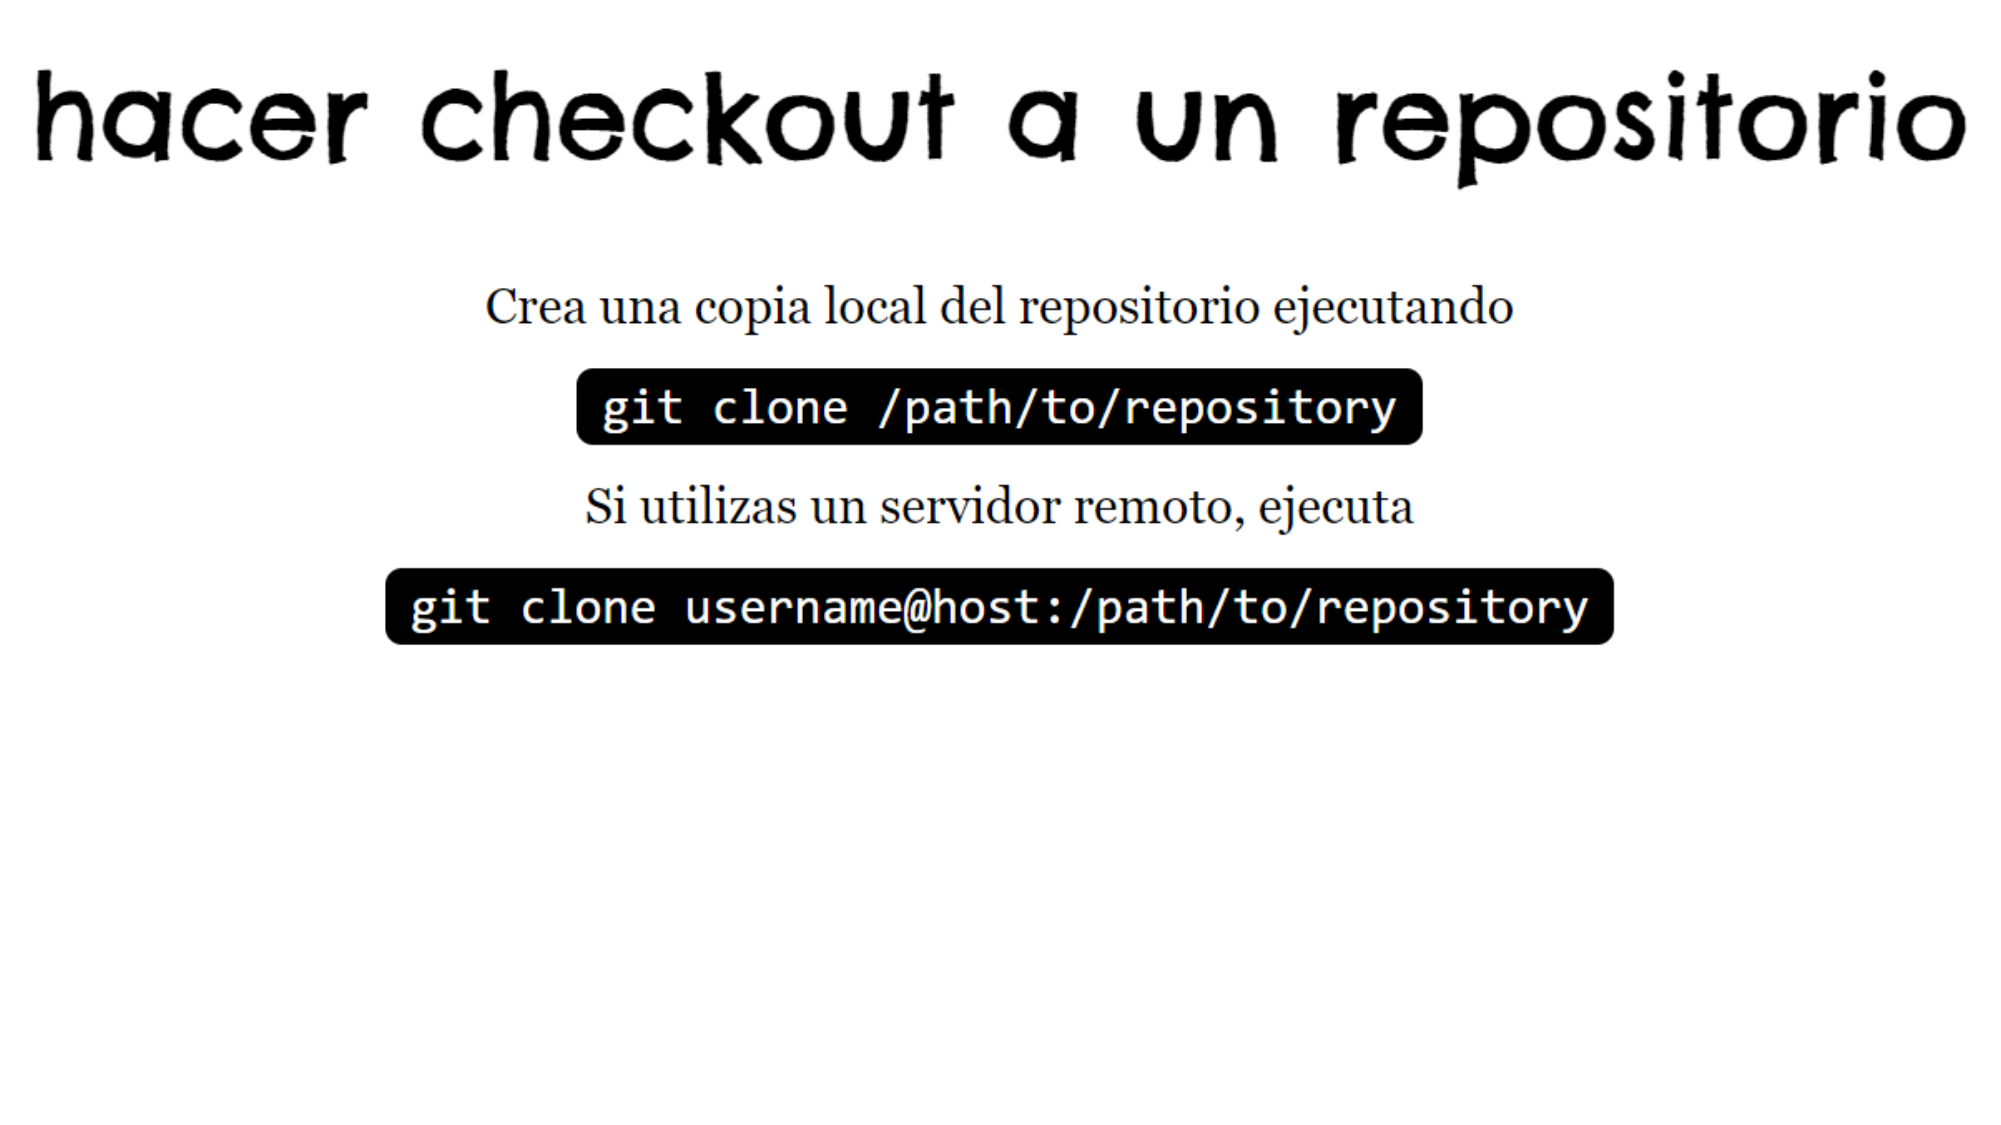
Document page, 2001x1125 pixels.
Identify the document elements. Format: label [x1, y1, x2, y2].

picture [0, 0, 2000, 700]
